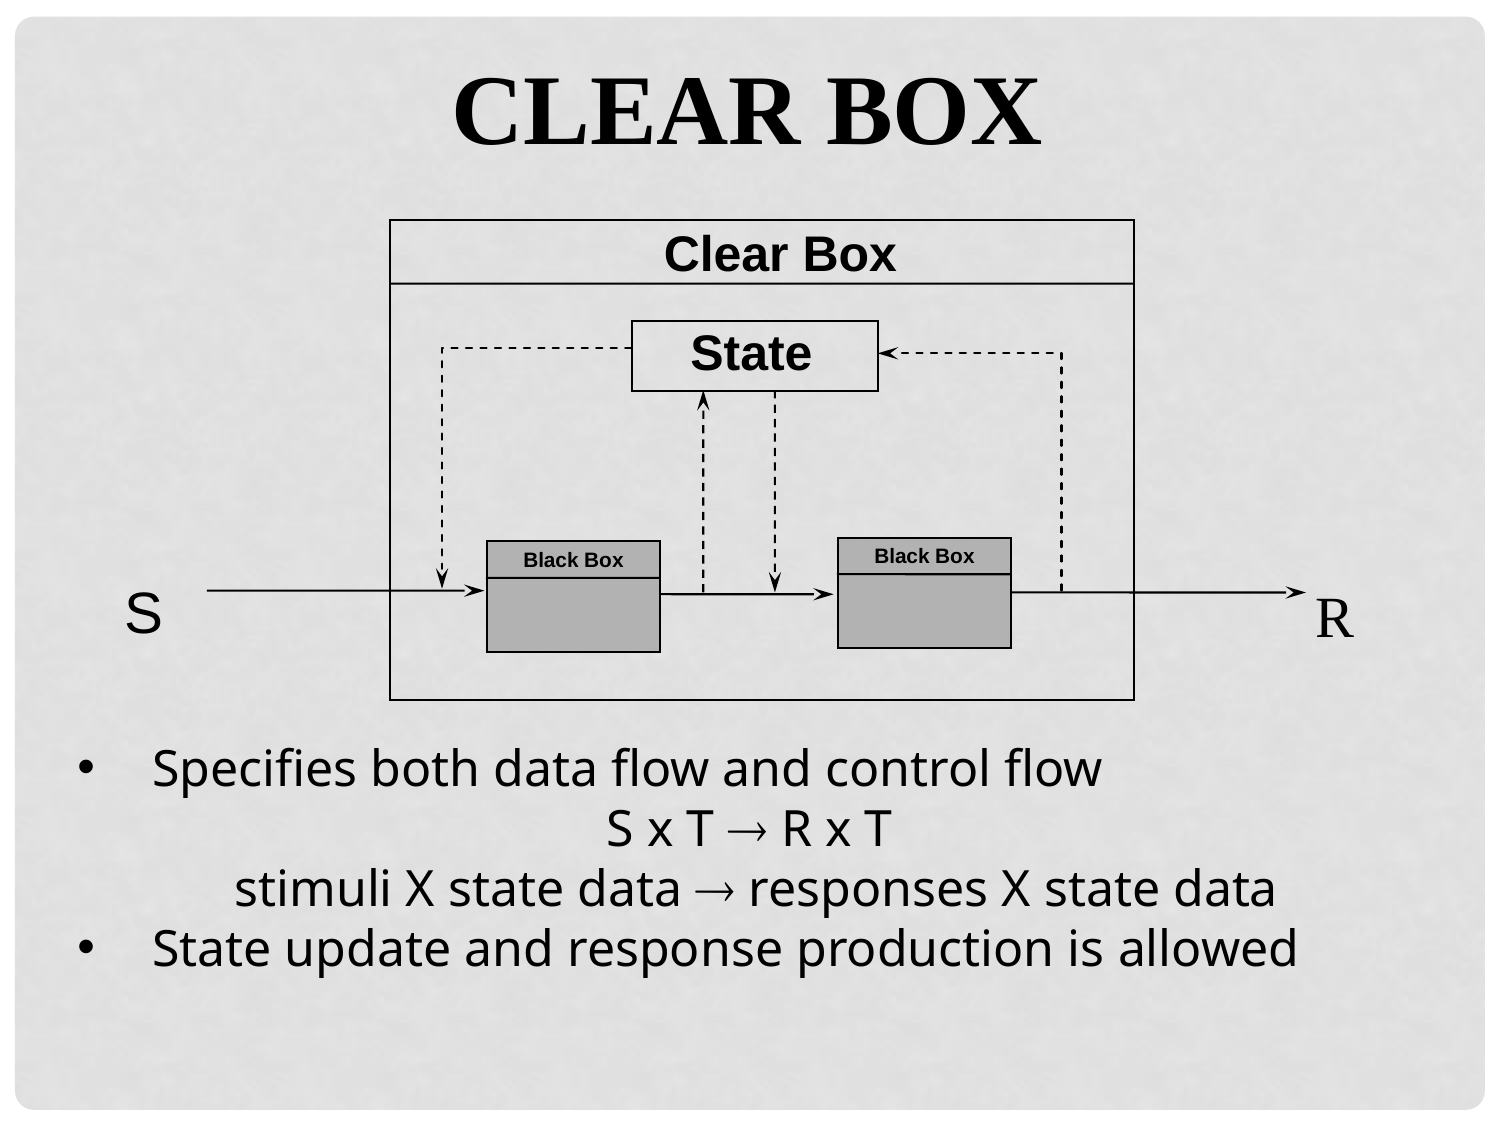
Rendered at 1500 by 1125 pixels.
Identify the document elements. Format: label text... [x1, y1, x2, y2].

text_box [632, 321, 879, 391]
text_box State [675, 313, 828, 389]
text_box [877, 347, 1062, 591]
text_box [697, 390, 710, 411]
text_box CLEAR BOX [53, 37, 1441, 173]
text_box Clear Box [648, 213, 913, 289]
text_box S [109, 567, 179, 653]
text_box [485, 538, 661, 652]
text_box [463, 584, 485, 597]
text_box [768, 571, 782, 593]
text_box [435, 347, 632, 589]
text_box [390, 220, 1135, 700]
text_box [836, 535, 1013, 649]
text_box Specifies both data flow and control flow S x T  R x T stimuli X state data  responses X state data State update and response production is allowed [62, 729, 1450, 984]
text_box [1285, 586, 1307, 599]
text_box [813, 588, 834, 601]
text_box R [1300, 571, 1370, 657]
